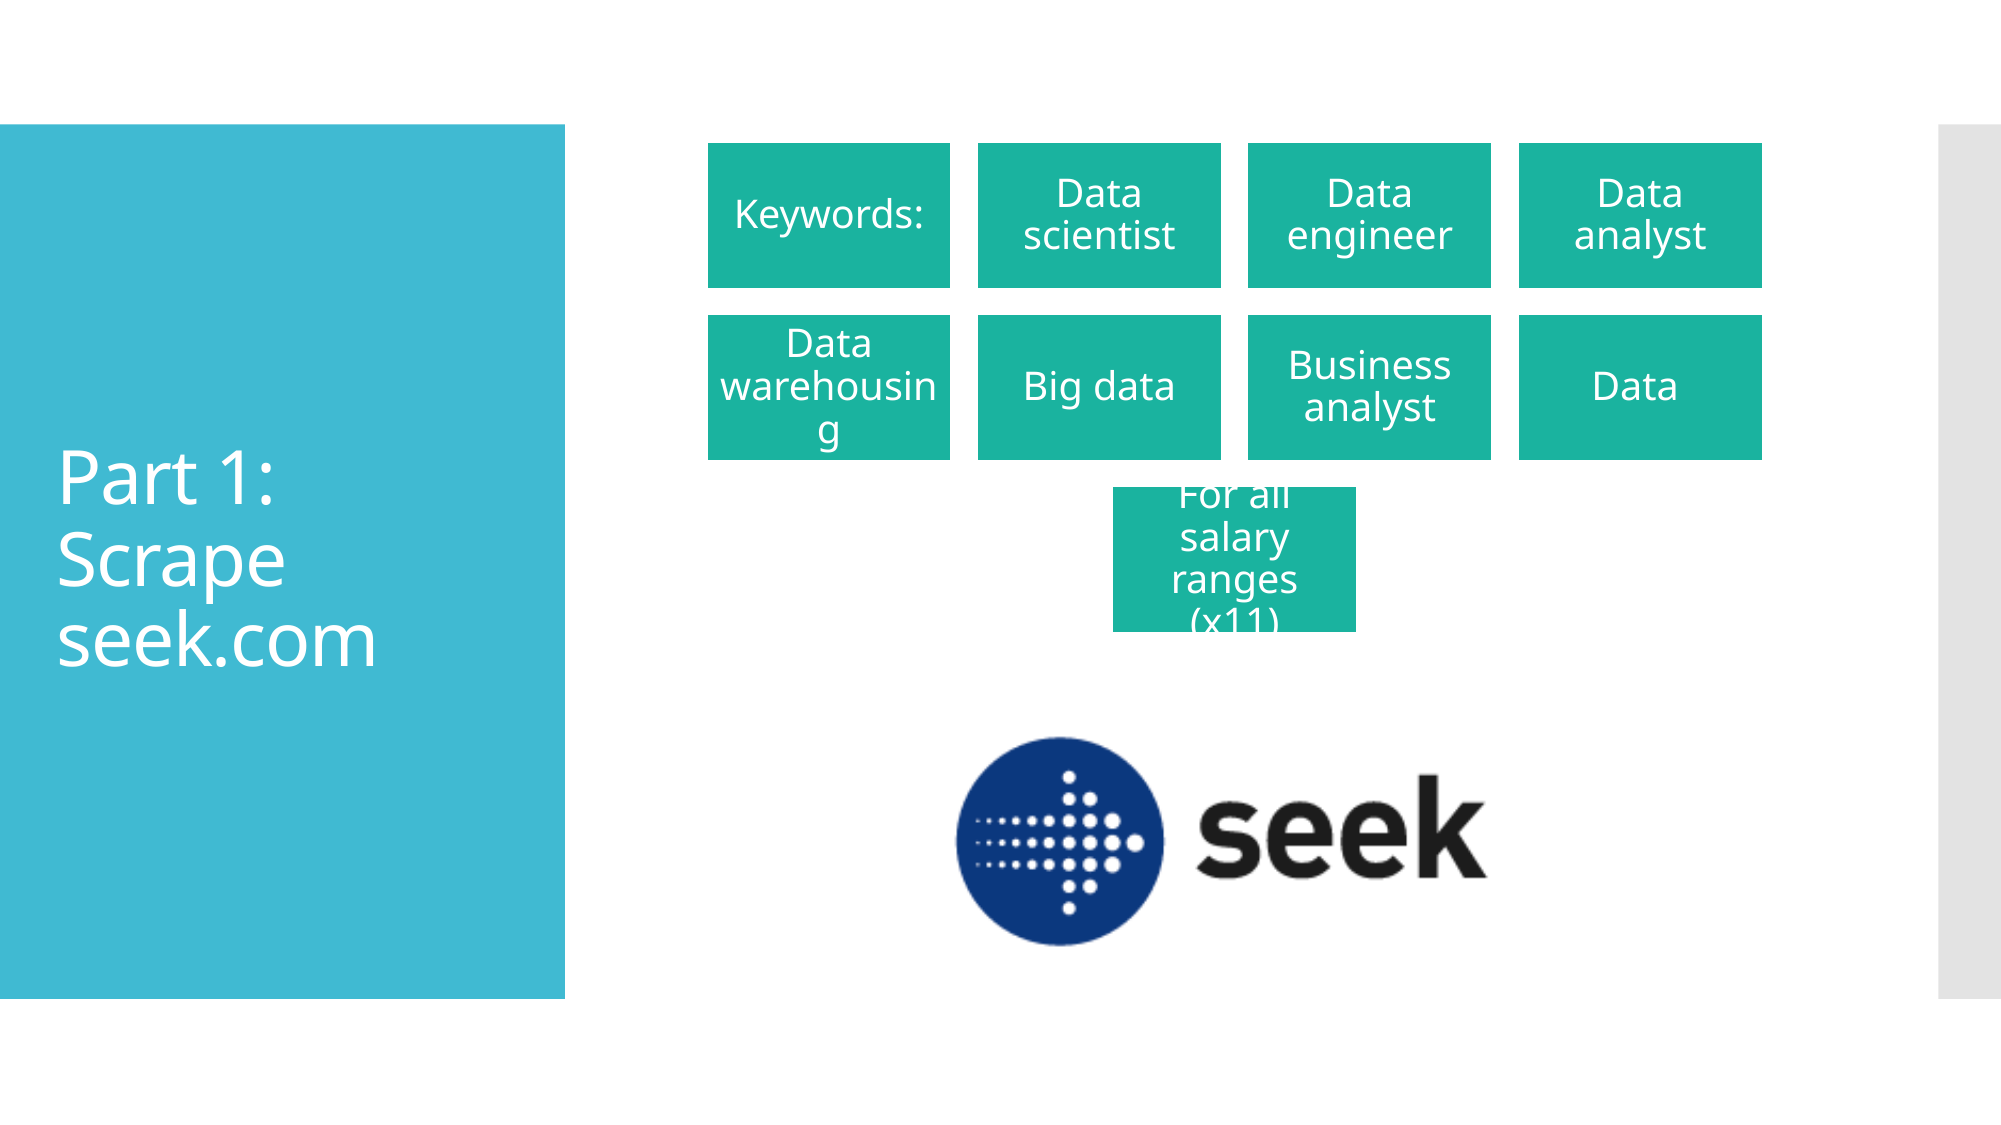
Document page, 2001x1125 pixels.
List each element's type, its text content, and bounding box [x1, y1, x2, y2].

picture [919, 682, 1550, 998]
title Part 1: Scrape seek.com [41, 184, 525, 940]
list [634, 141, 1835, 634]
